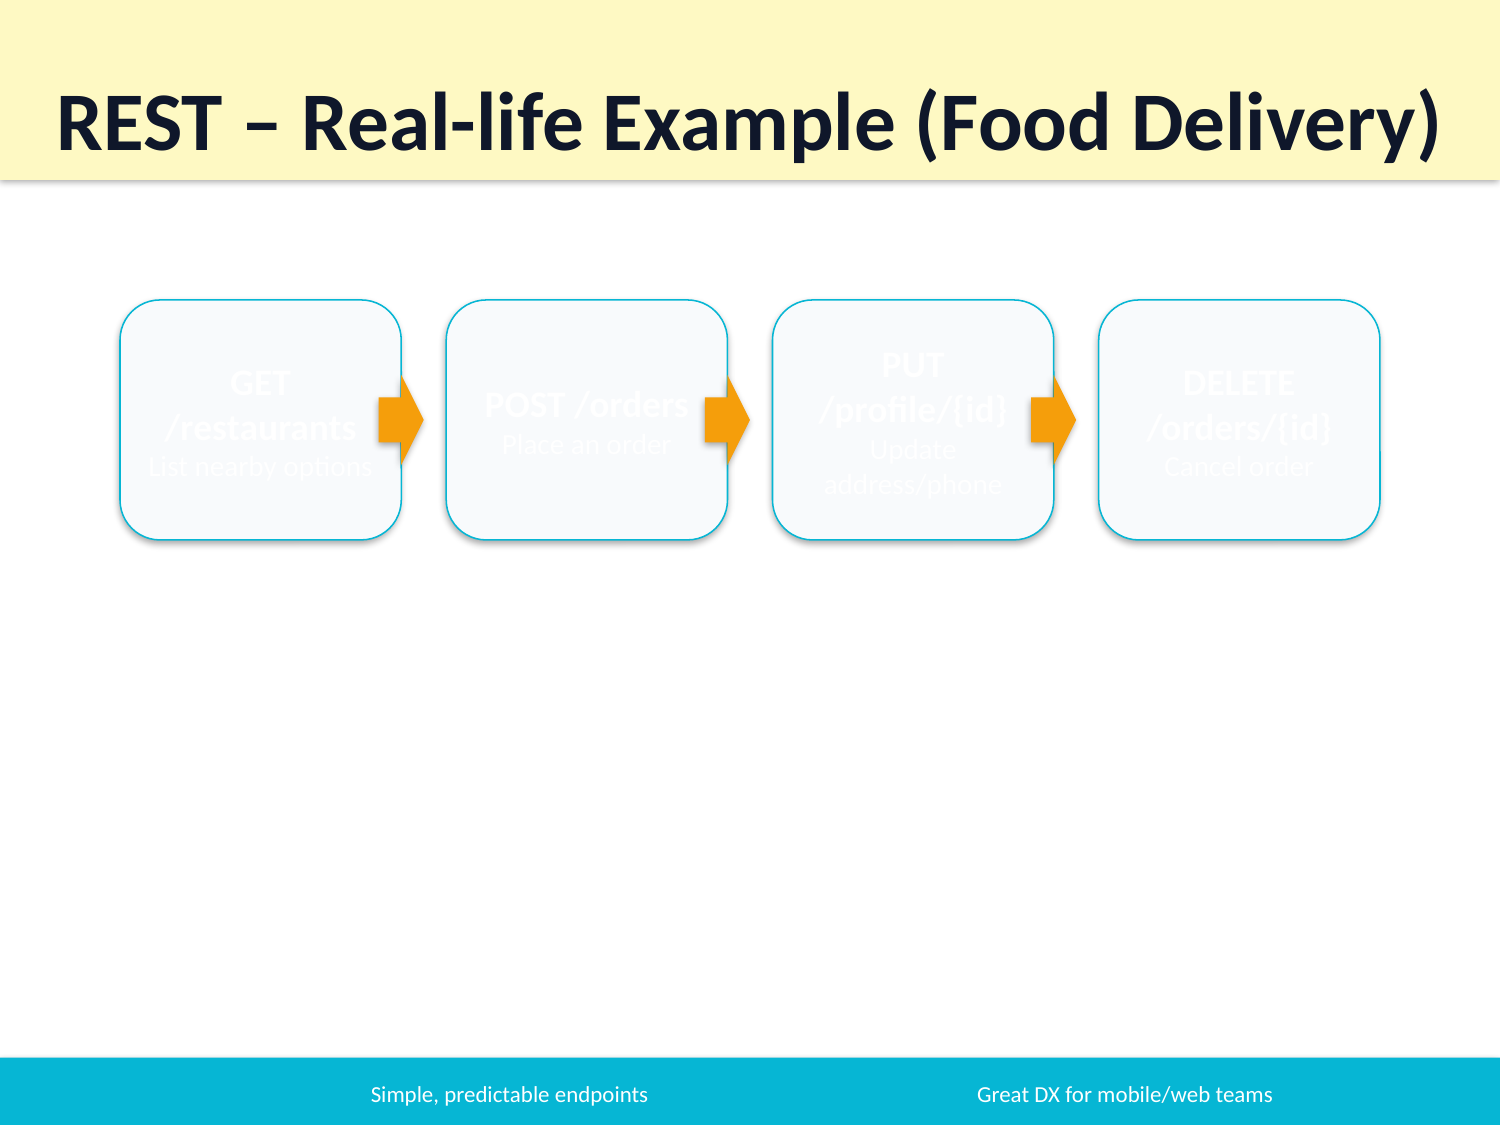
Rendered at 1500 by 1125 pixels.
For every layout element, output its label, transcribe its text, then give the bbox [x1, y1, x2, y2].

text_box [1030, 374, 1077, 466]
text_box Great DX for mobile/web teams [961, 1072, 1288, 1115]
text_box GET /restaurants List nearby options [119, 299, 403, 541]
text_box DELETE /orders/{id} Cancel order [1097, 299, 1381, 541]
text_box [0, 1057, 1500, 1125]
text_box [377, 374, 425, 466]
text_box POST /orders Place an order [445, 299, 729, 541]
text_box PUT /profile/{id} Update address/phone [771, 299, 1055, 541]
text_box [0, 0, 1500, 181]
text_box REST – Real-life Example (Food Delivery) [41, 60, 1459, 175]
text_box [704, 374, 751, 466]
text_box Simple, predictable endpoints [356, 1072, 664, 1115]
